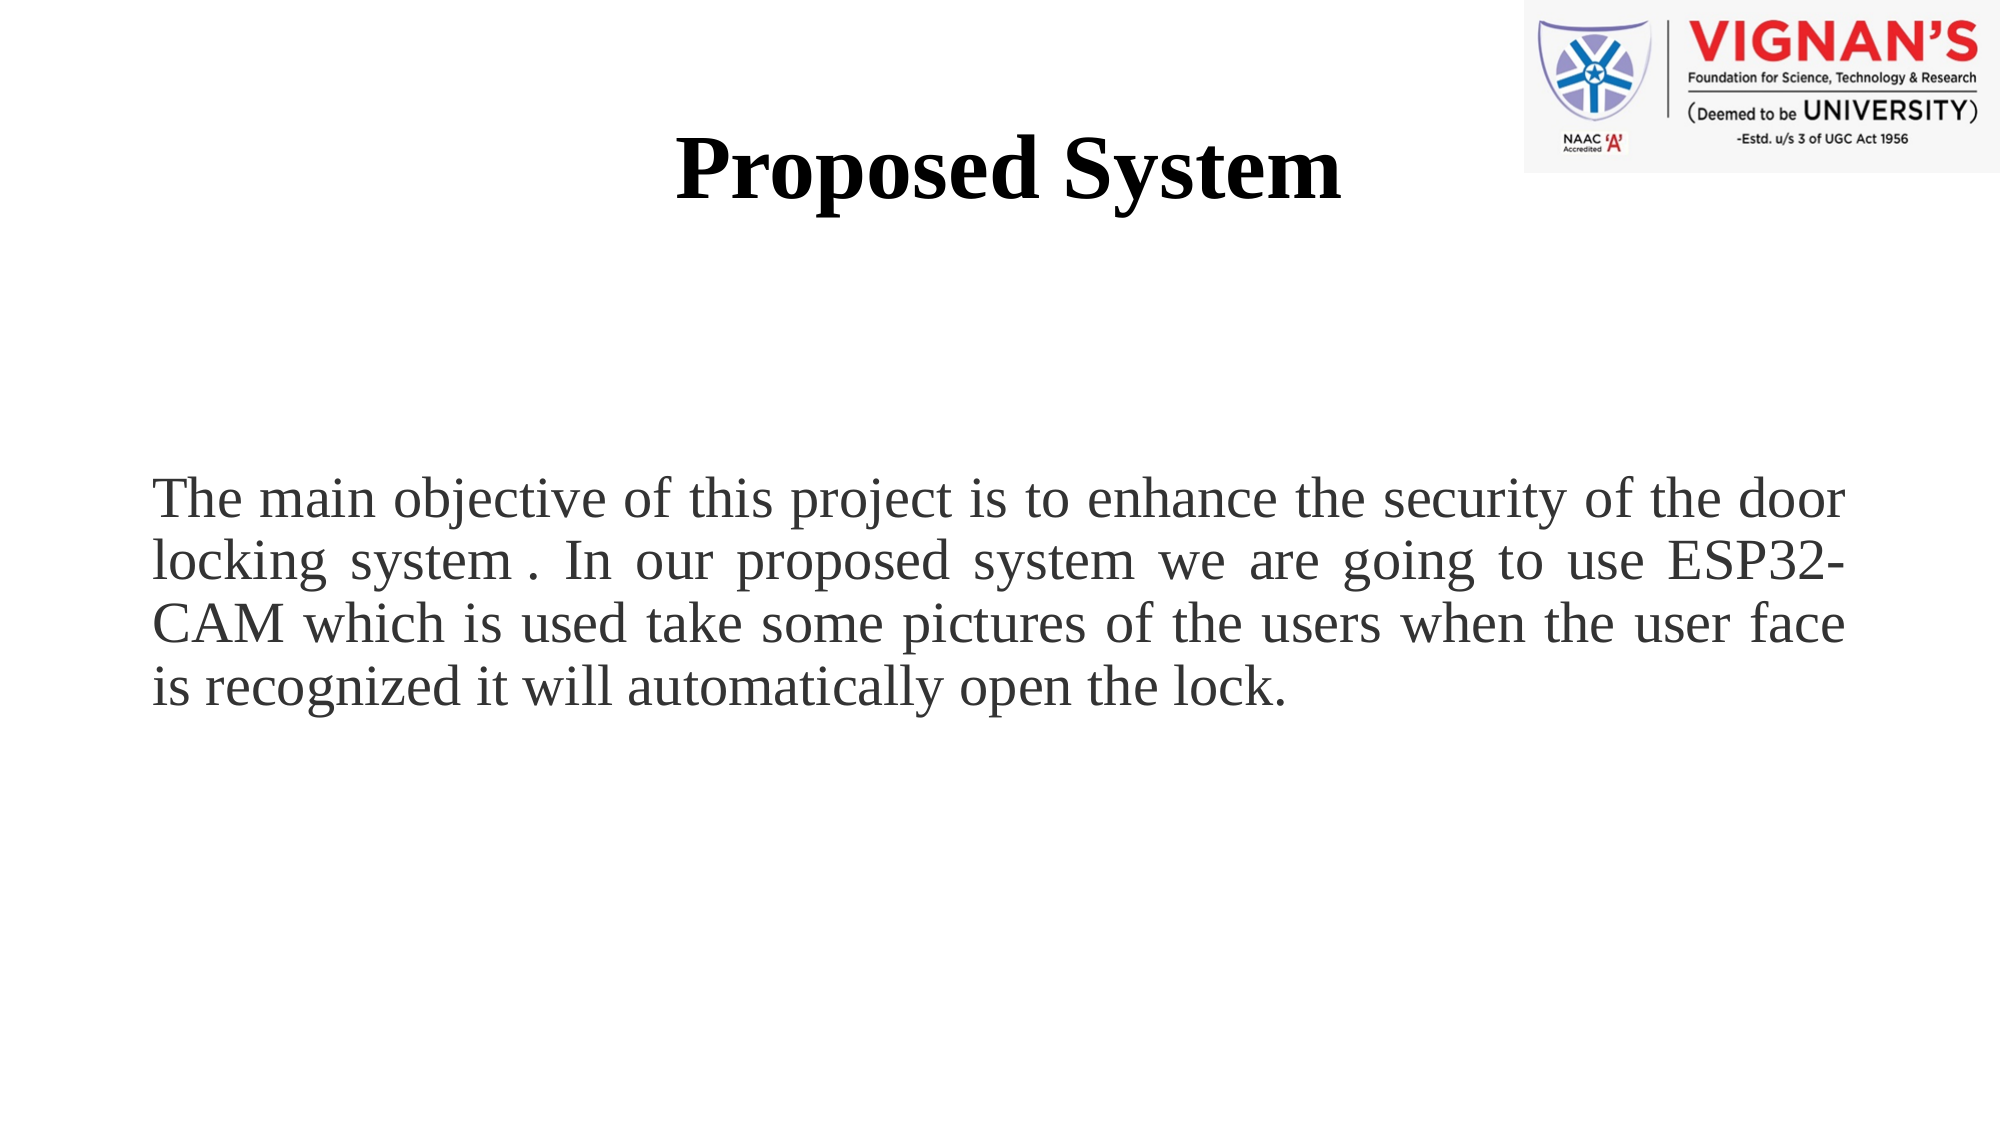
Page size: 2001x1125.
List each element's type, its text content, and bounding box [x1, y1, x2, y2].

title Proposed System [137, 59, 1863, 278]
list The main objective of this project is to enhance the security of the door locking system . In our proposed system we are going to use ESP32-CAM which is used take some pictures of the users when the user face is recognized it will automatically open the lock. [137, 368, 1863, 1083]
picture [1524, 0, 2000, 173]
